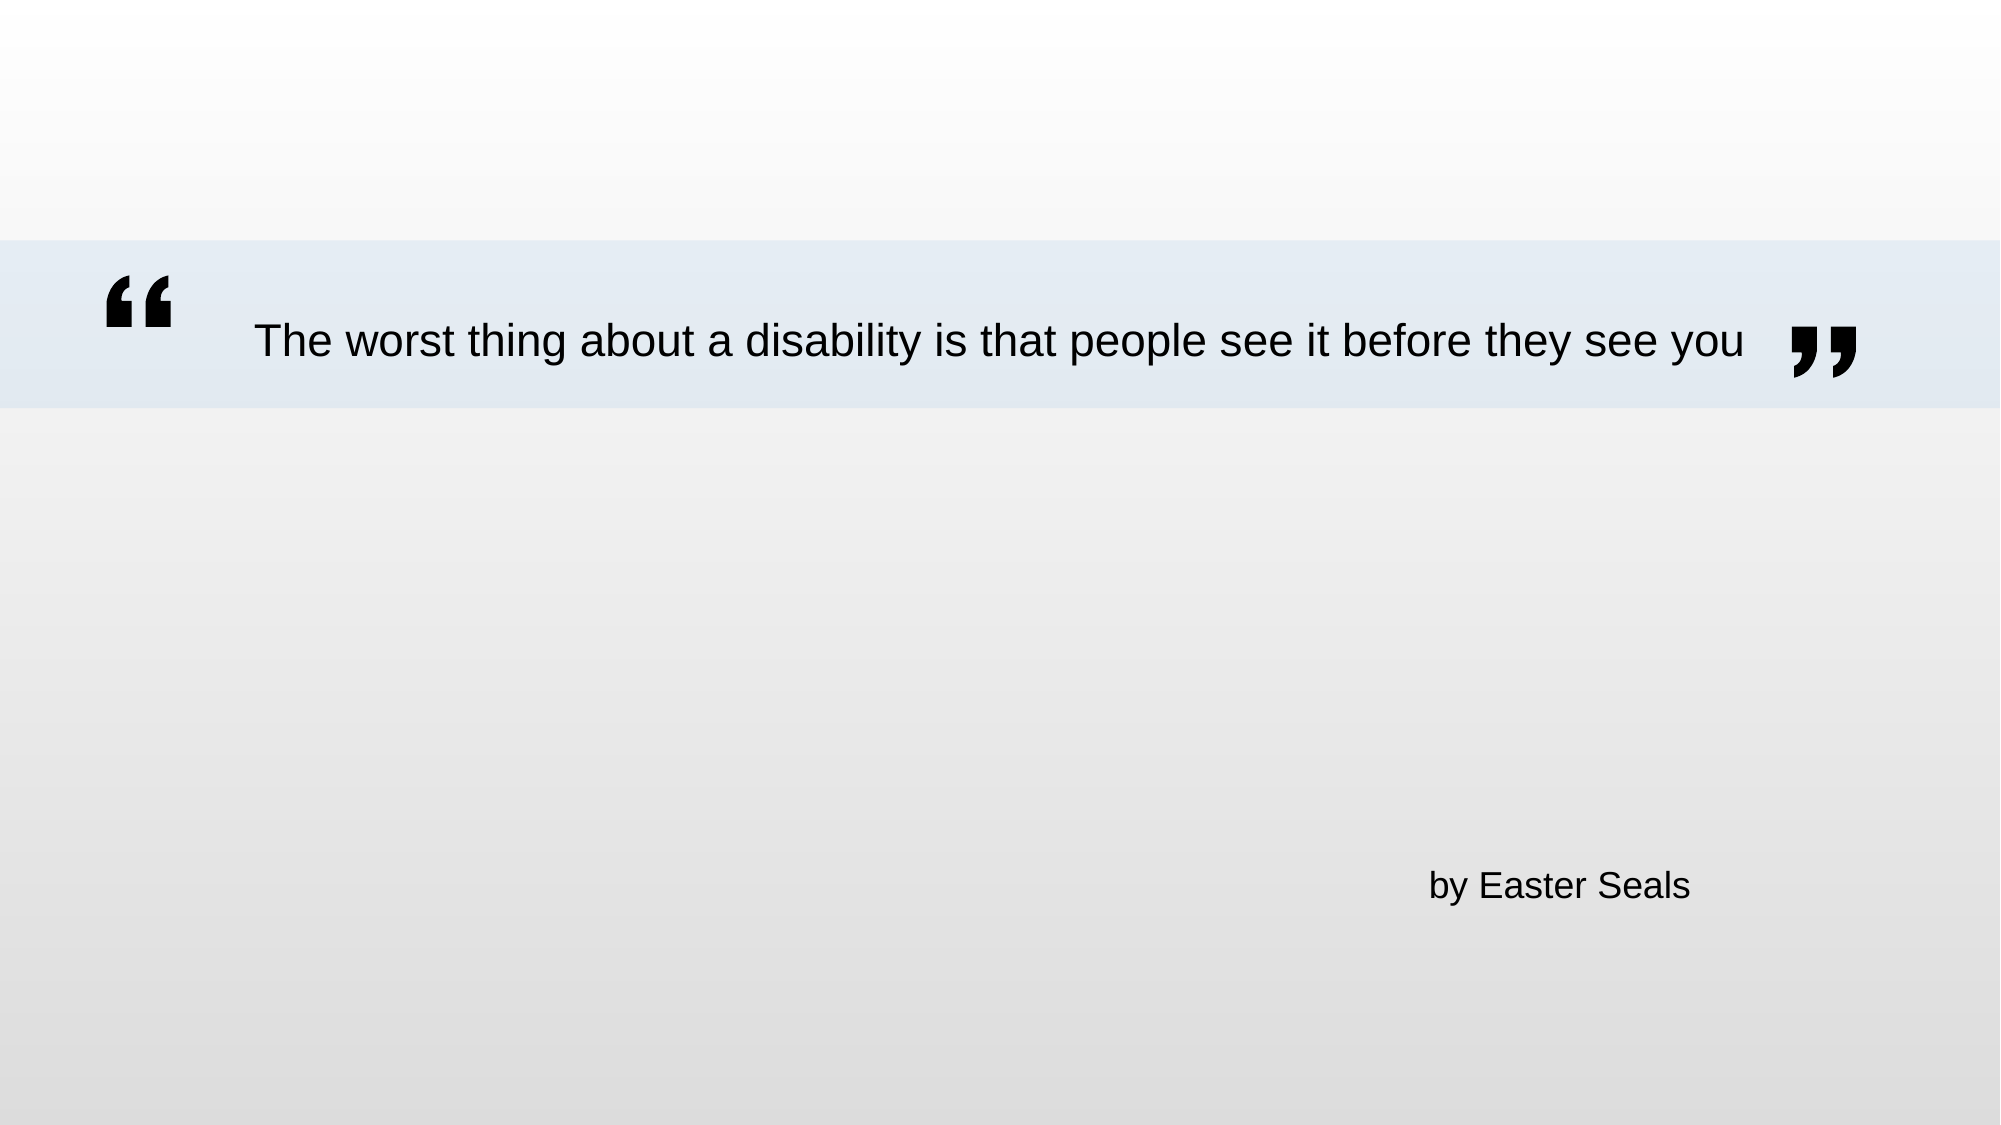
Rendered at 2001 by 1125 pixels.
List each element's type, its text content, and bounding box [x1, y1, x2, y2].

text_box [1791, 326, 1856, 378]
text_box by Easter Seals [1413, 853, 1876, 914]
text_box The worst thing about a disability is that people see it before they see you [208, 275, 1792, 373]
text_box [106, 275, 171, 327]
text_box [0, 240, 2000, 409]
